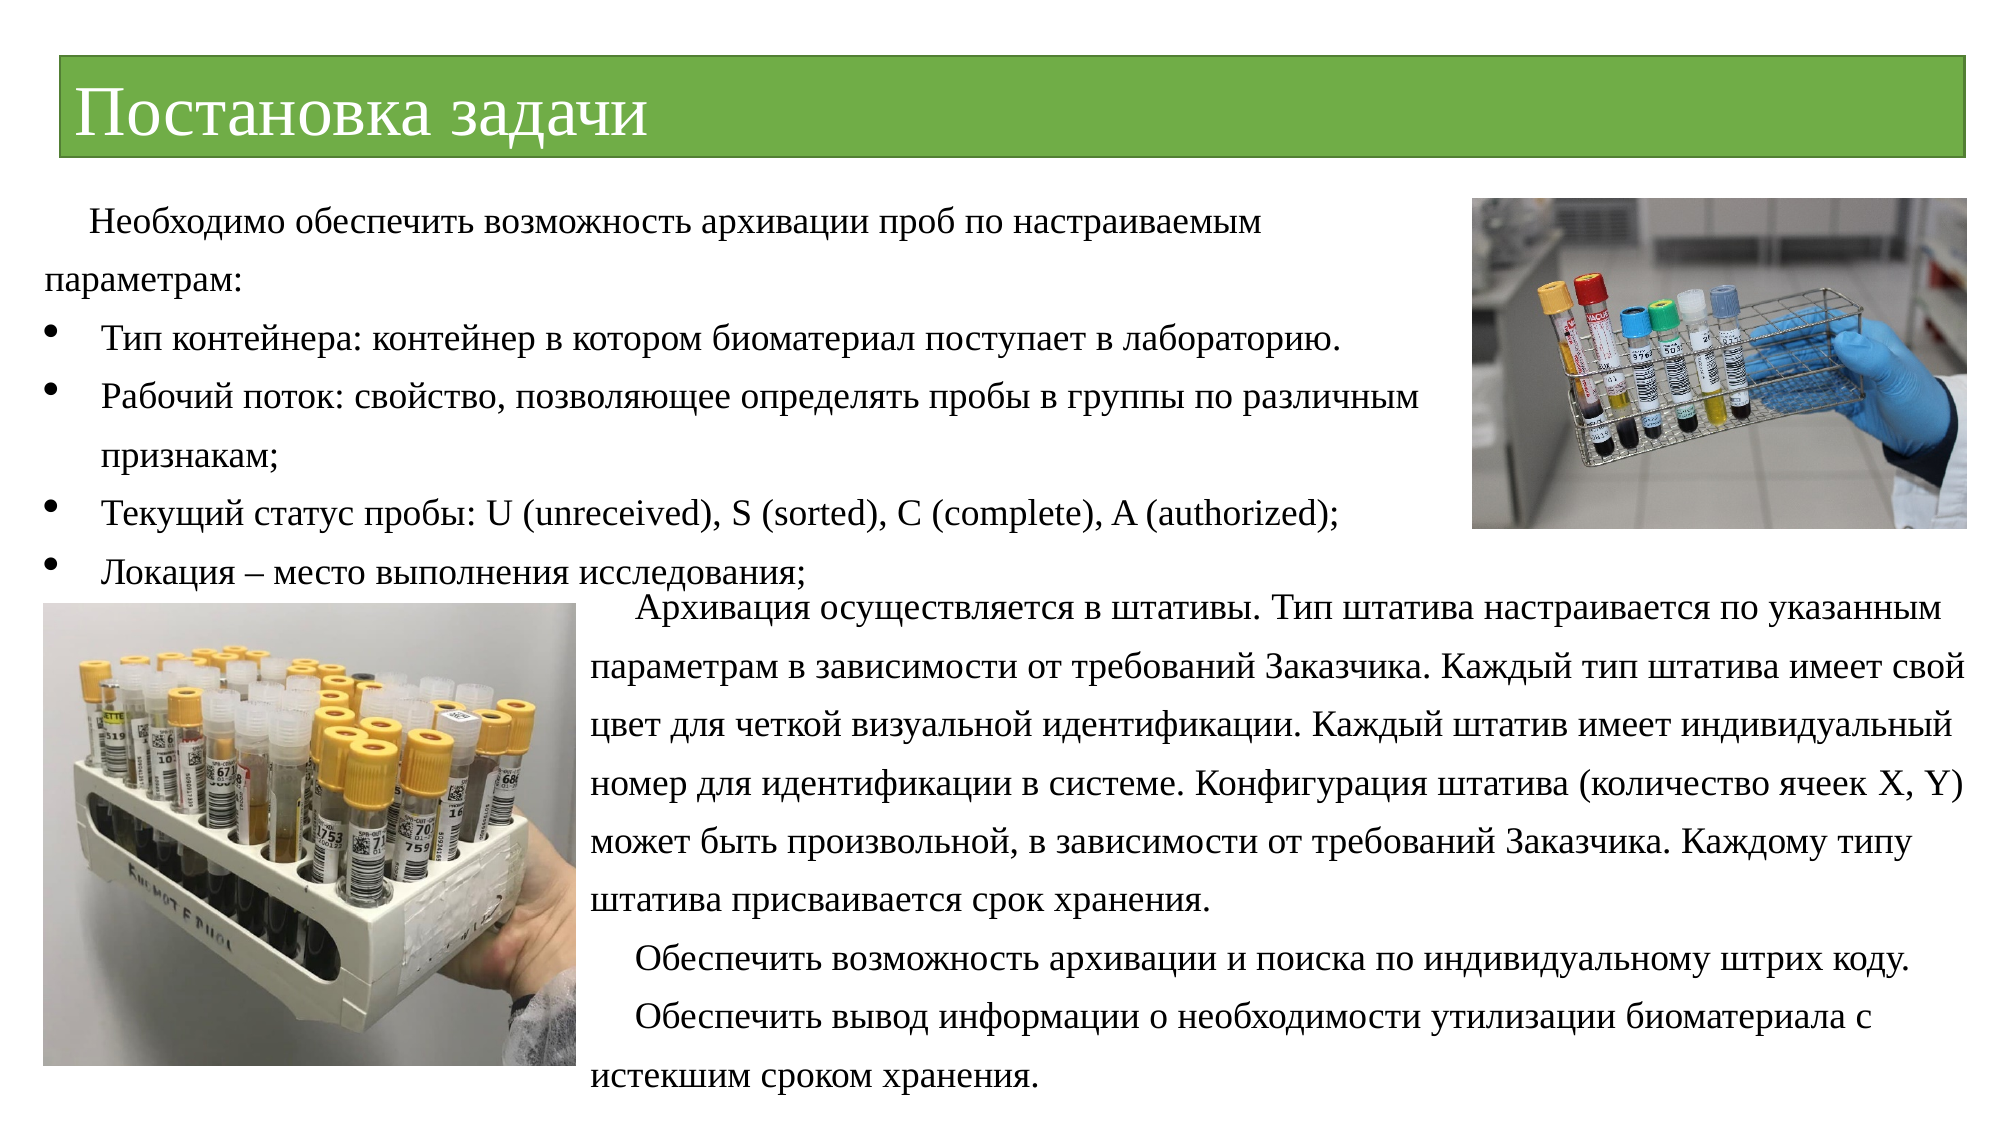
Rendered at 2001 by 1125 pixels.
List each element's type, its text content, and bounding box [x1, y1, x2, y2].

text_box Постановка задачи [59, 55, 1966, 158]
text_box Необходимо обеспечить возможность архивации проб по настраиваемым параметрам: Тип контейнера: контейнер в котором биоматериал поступает в лабораторию. Рабочий поток: свойство, позволяющее определять пробы в группы по различным признакам; Текущий статус пробы: U (unreceived), S (sorted), C (complete), A (authorized); Локация – место выполнения исследования; [29, 174, 1487, 599]
picture [43, 603, 576, 1066]
text_box Архивация осуществляется в штативы. Тип штатива настраивается по указанным параметрам в зависимости от требований Заказчика. Каждый тип штатива имеет свой цвет для четкой визуальной идентификации. Каждый штатив имеет индивидуальный номер для идентификации в системе. Конфигурация штатива (количество ячеек X, Y) может быть произвольной, в зависимости от требований Заказчика. Каждому типу штатива присваивается срок хранения. Обеспечить возможность архивации и поиска по индивидуальному штрих коду. Обеспечить вывод информации о необходимости утилизации биоматериала с истекшим сроком хранения. [575, 561, 1986, 1103]
picture [1472, 198, 1967, 529]
